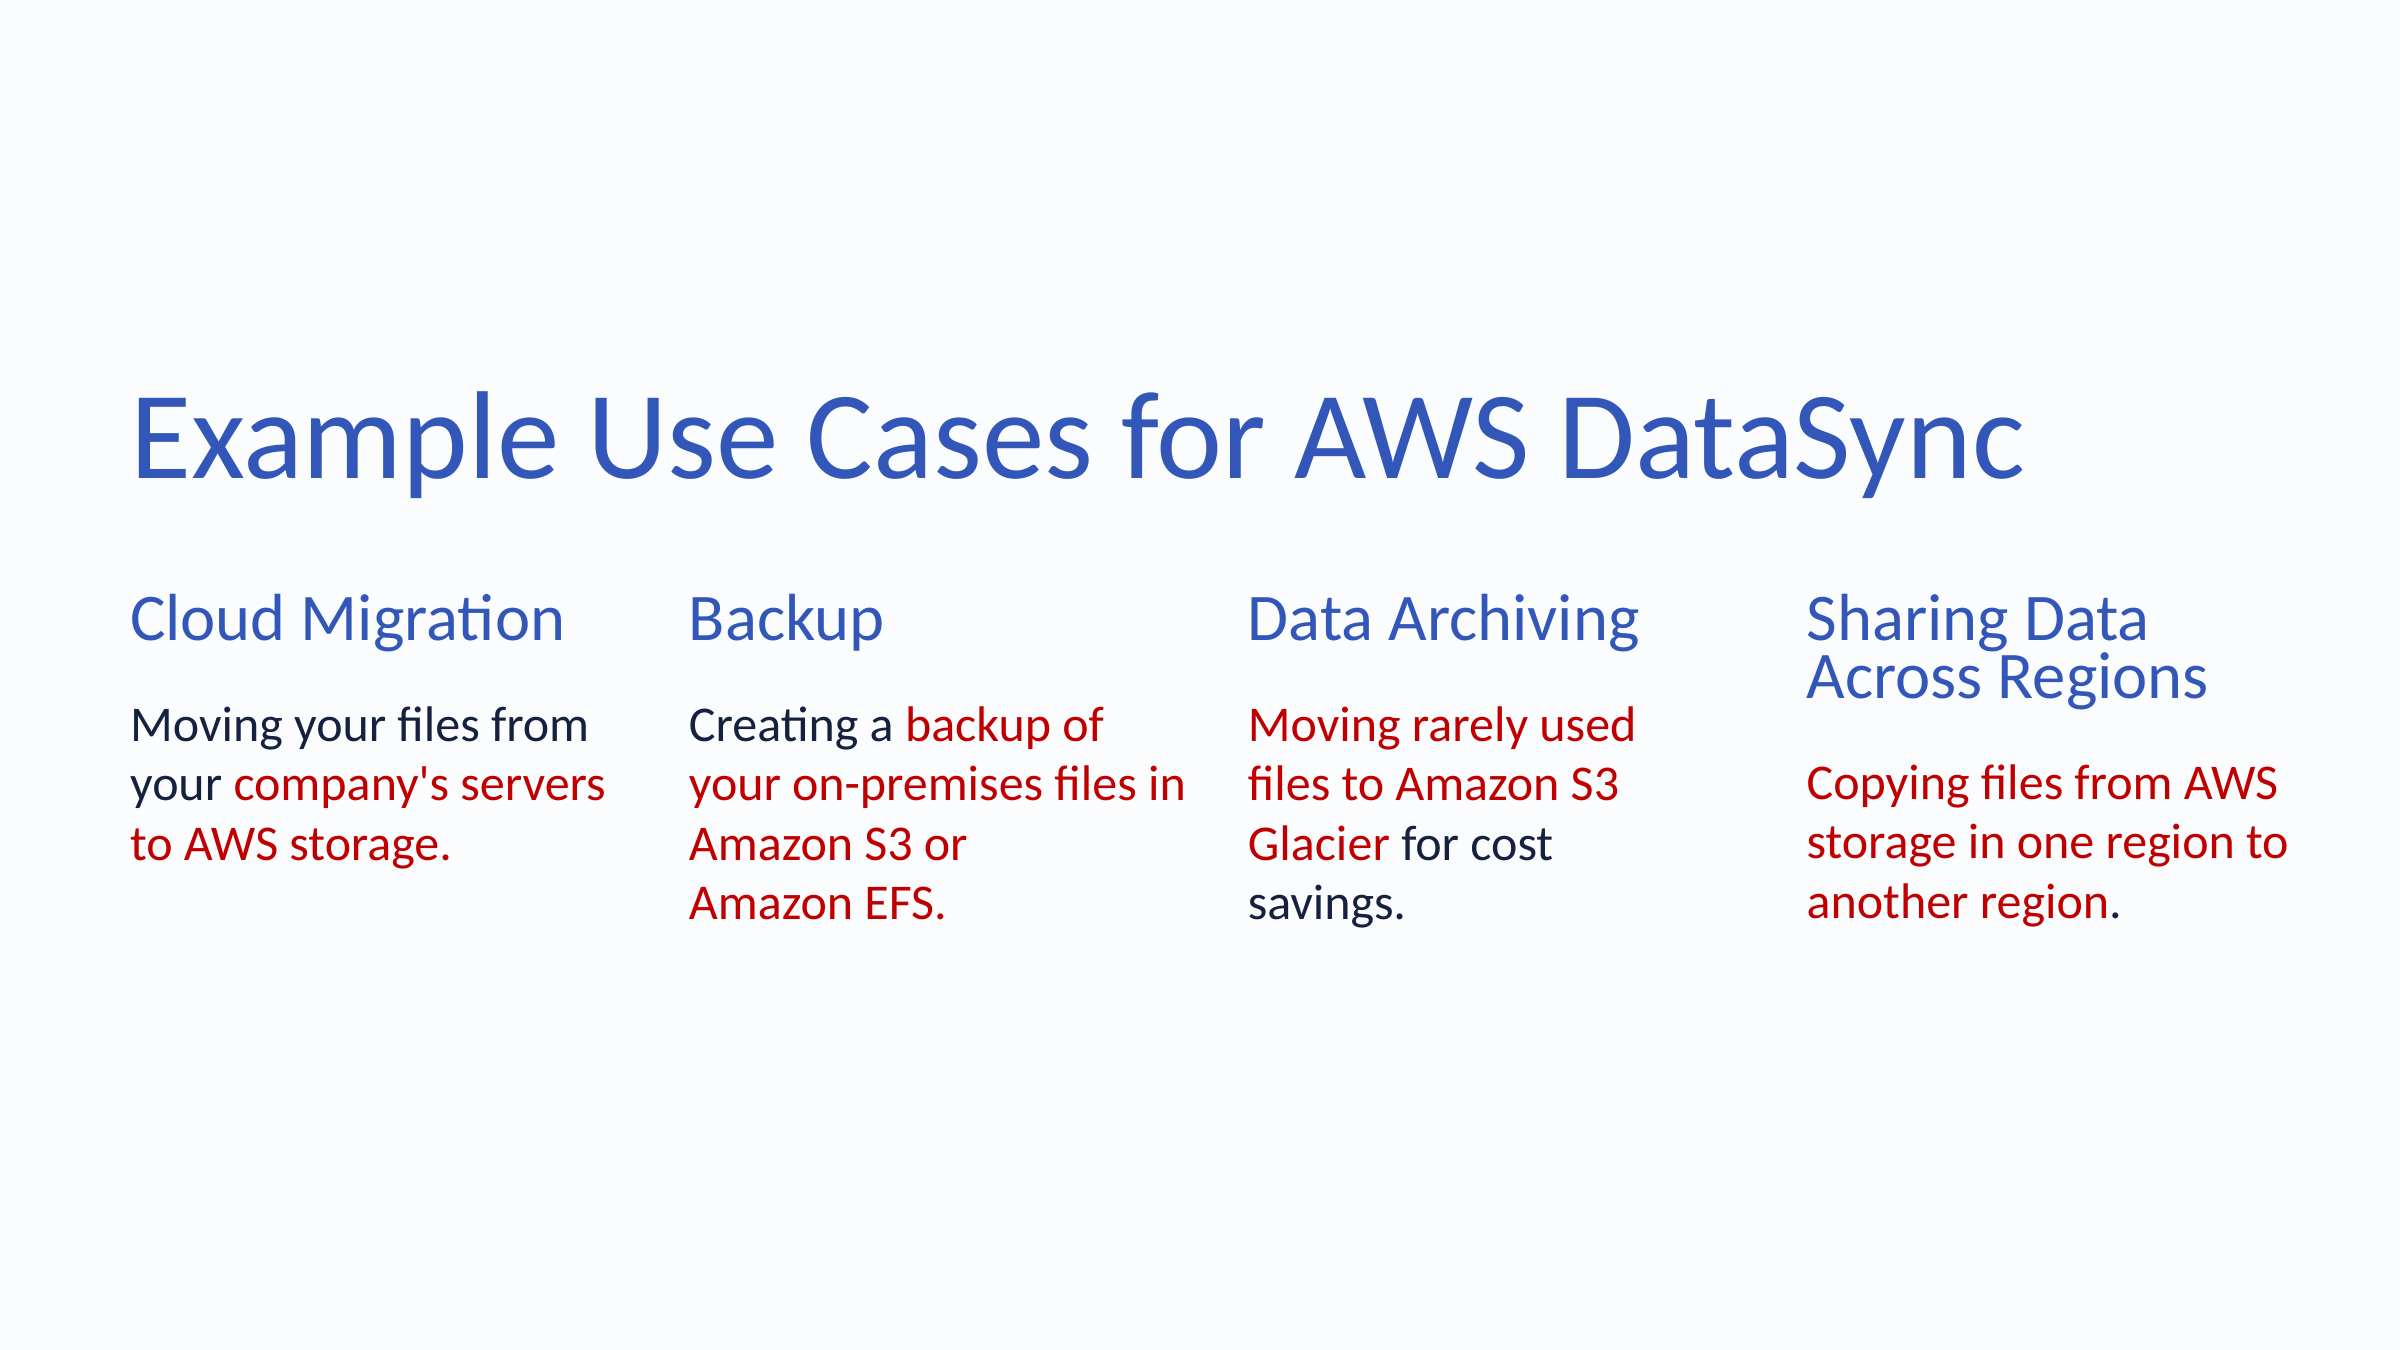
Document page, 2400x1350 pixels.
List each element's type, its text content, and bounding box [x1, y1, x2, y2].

text_box Data Archiving [1247, 596, 1713, 655]
text_box Copying files from AWS storage in one region to another region. [1806, 750, 2334, 929]
text_box Sharing Data Across Regions [1806, 596, 2274, 714]
text_box Backup [688, 596, 1155, 655]
text_box Moving your files from your company's servers to AWS storage. [130, 692, 617, 890]
text_box Moving rarely used files to Amazon S3 Glacier for cost savings. [1247, 692, 1715, 871]
text_box Cloud Migration [130, 596, 596, 655]
text_box Example Use Cases for AWS DataSync [130, 387, 1796, 504]
text_box Creating a backup of your on-premises files in Amazon S3 or Amazon EFS. [688, 692, 1200, 929]
